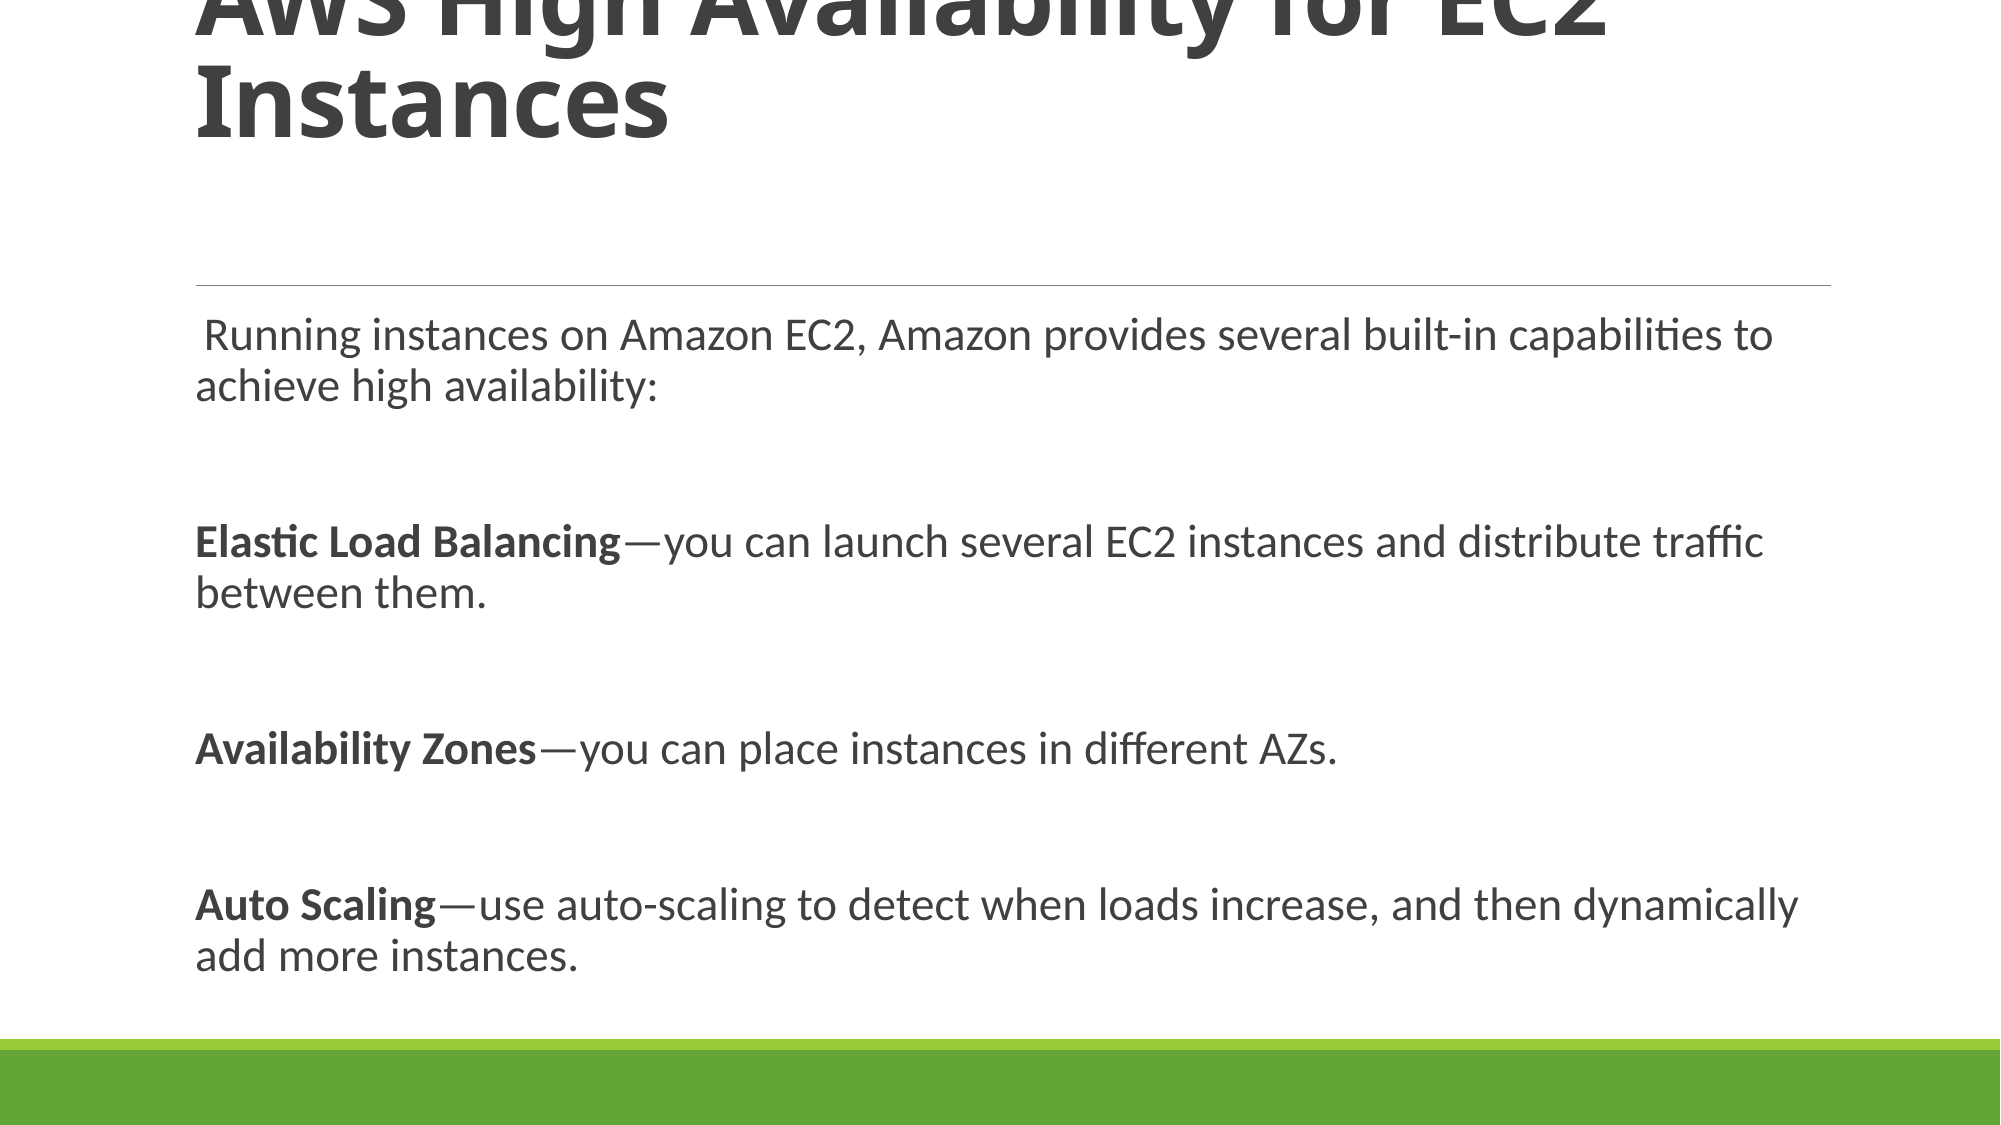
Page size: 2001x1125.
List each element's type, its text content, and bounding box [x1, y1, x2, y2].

title AWS High Availability for EC2 Instances [180, 47, 1830, 285]
list Running instances on Amazon EC2, Amazon provides several built-in capabilities to achieve high availability: Elastic Load Balancing—you can launch several EC2 instances and distribute traffic between them. Availability Zones—you can place instances in different AZs. Auto Scaling—use auto-scaling to detect when loads increase, and then dynamically add more instances. [180, 302, 1830, 991]
